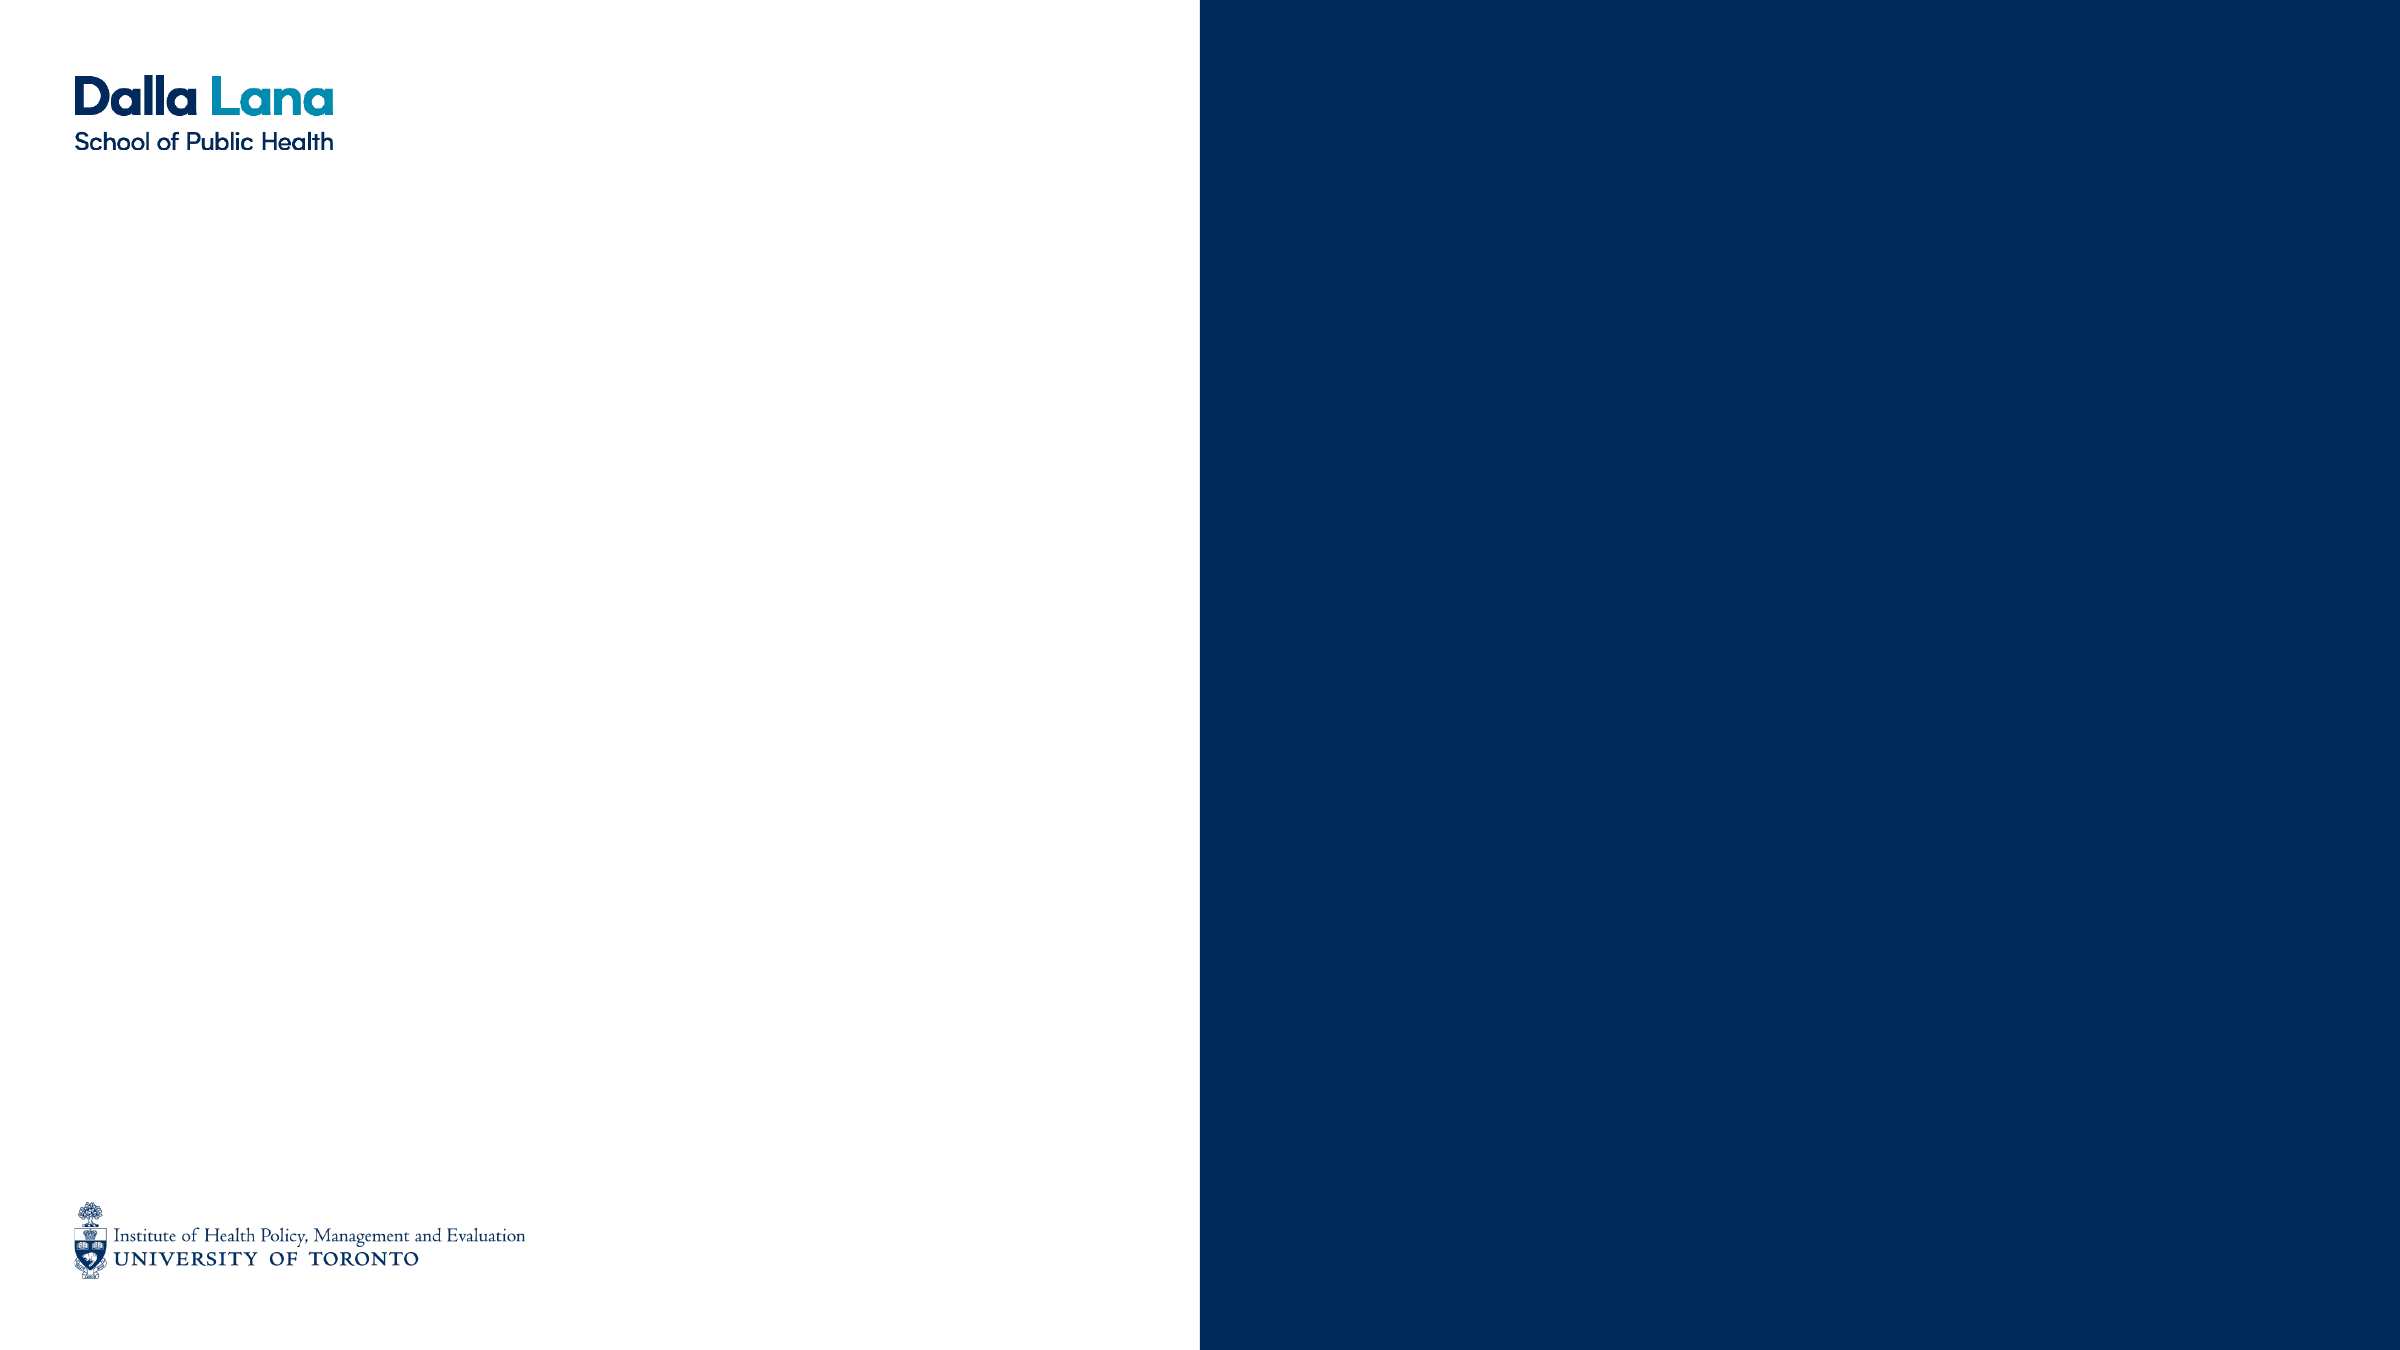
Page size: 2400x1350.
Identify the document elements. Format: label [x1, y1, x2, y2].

picture [74, 1202, 525, 1279]
picture [249, 96, 261, 108]
picture [313, 96, 324, 108]
picture [75, 75, 333, 150]
